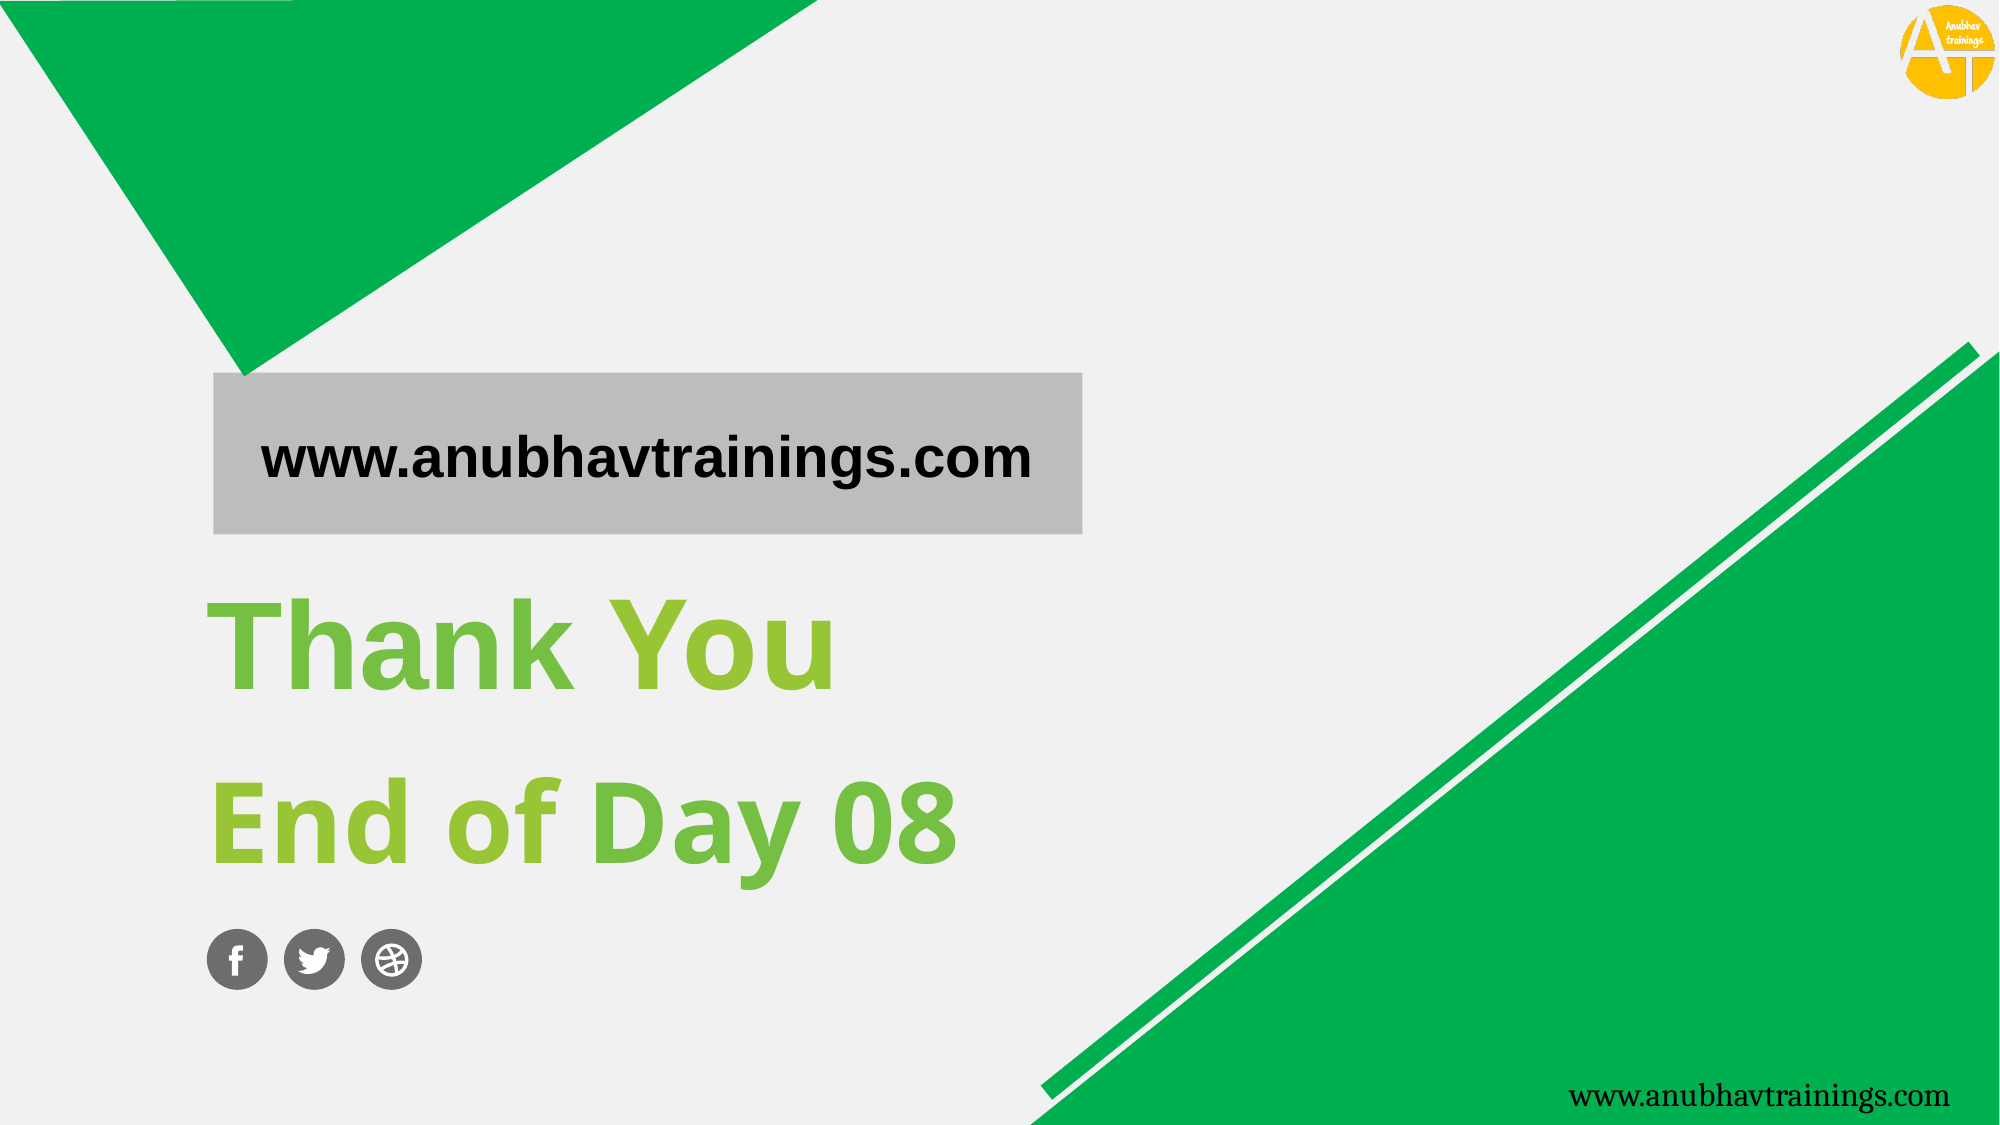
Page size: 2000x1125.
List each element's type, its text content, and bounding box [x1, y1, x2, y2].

text_box [1038, 339, 1983, 1102]
text_box [1028, 349, 2000, 1125]
text_box Thank You [206, 564, 1123, 715]
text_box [206, 928, 423, 991]
text_box www.anubhavtrainings.com [1554, 1065, 2000, 1121]
text_box [0, 0, 821, 379]
picture [1891, 0, 2000, 107]
text_box www.anubhavtrainings.com [211, 371, 1084, 537]
text_box End of Day 08 [206, 751, 1123, 887]
